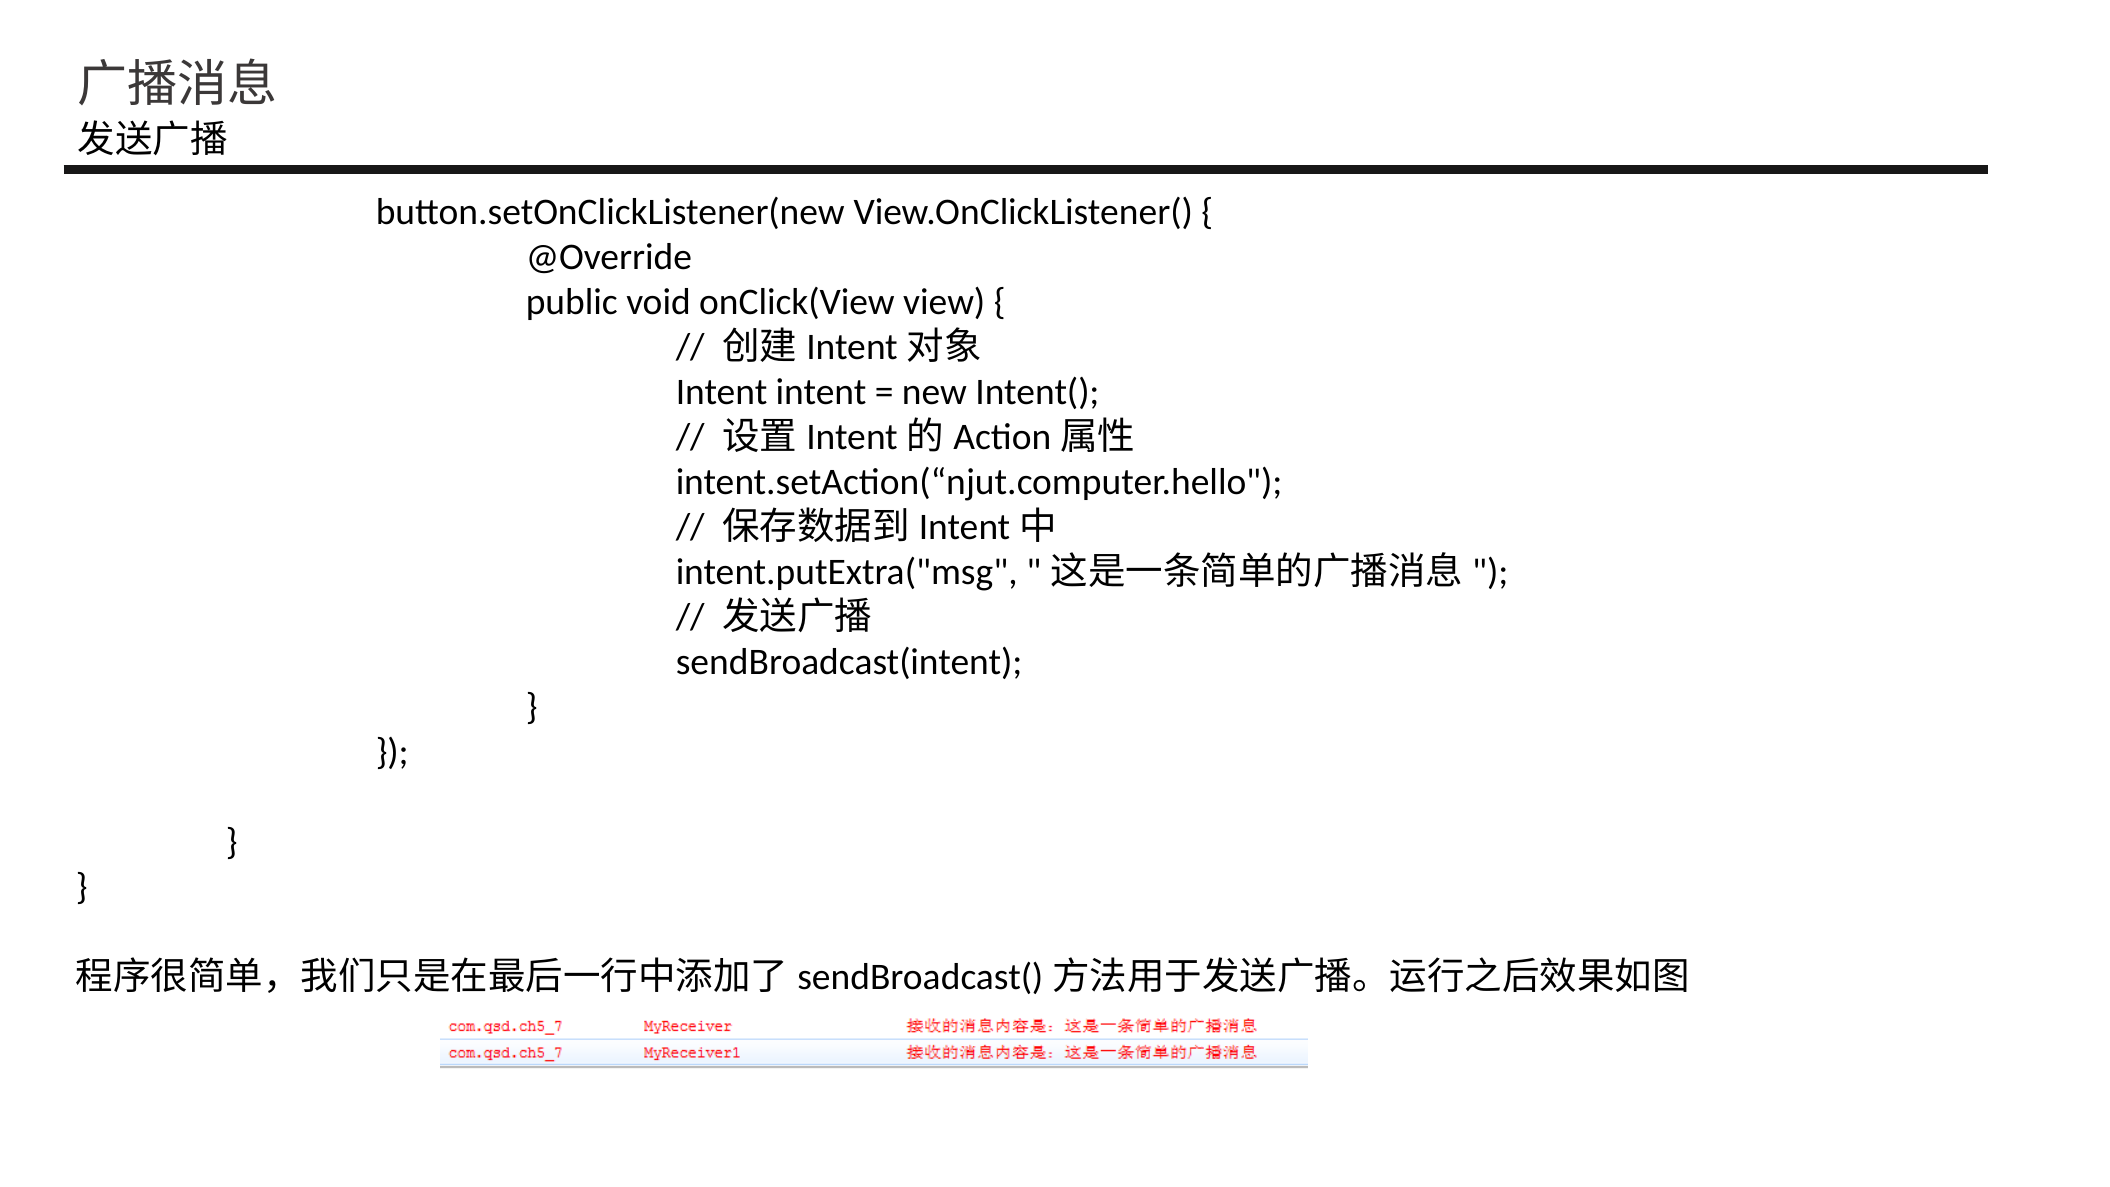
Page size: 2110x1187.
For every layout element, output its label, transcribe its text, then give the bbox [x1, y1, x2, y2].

text_box button.setOnClickListener(new View.OnClickListener() { @Override public void onClick(View view) { // 创建Intent对象 Intent intent = new Intent(); // 设置Intent的Action属性 intent.setAction(“njut.computer.hello"); // 保存数据到Intent中 intent.putExtra("msg", "这是一条简单的广播消息"); // 发送广播 sendBroadcast(intent); } }); } } 程序很简单，我们只是在最后一行中添加了sendBroadcast()方法用于发送广播。运行之后效果如图 [61, 179, 1928, 1005]
picture [440, 1016, 1308, 1069]
text_box 广播消息 [62, 43, 295, 120]
text_box 发送广播 [61, 107, 244, 169]
